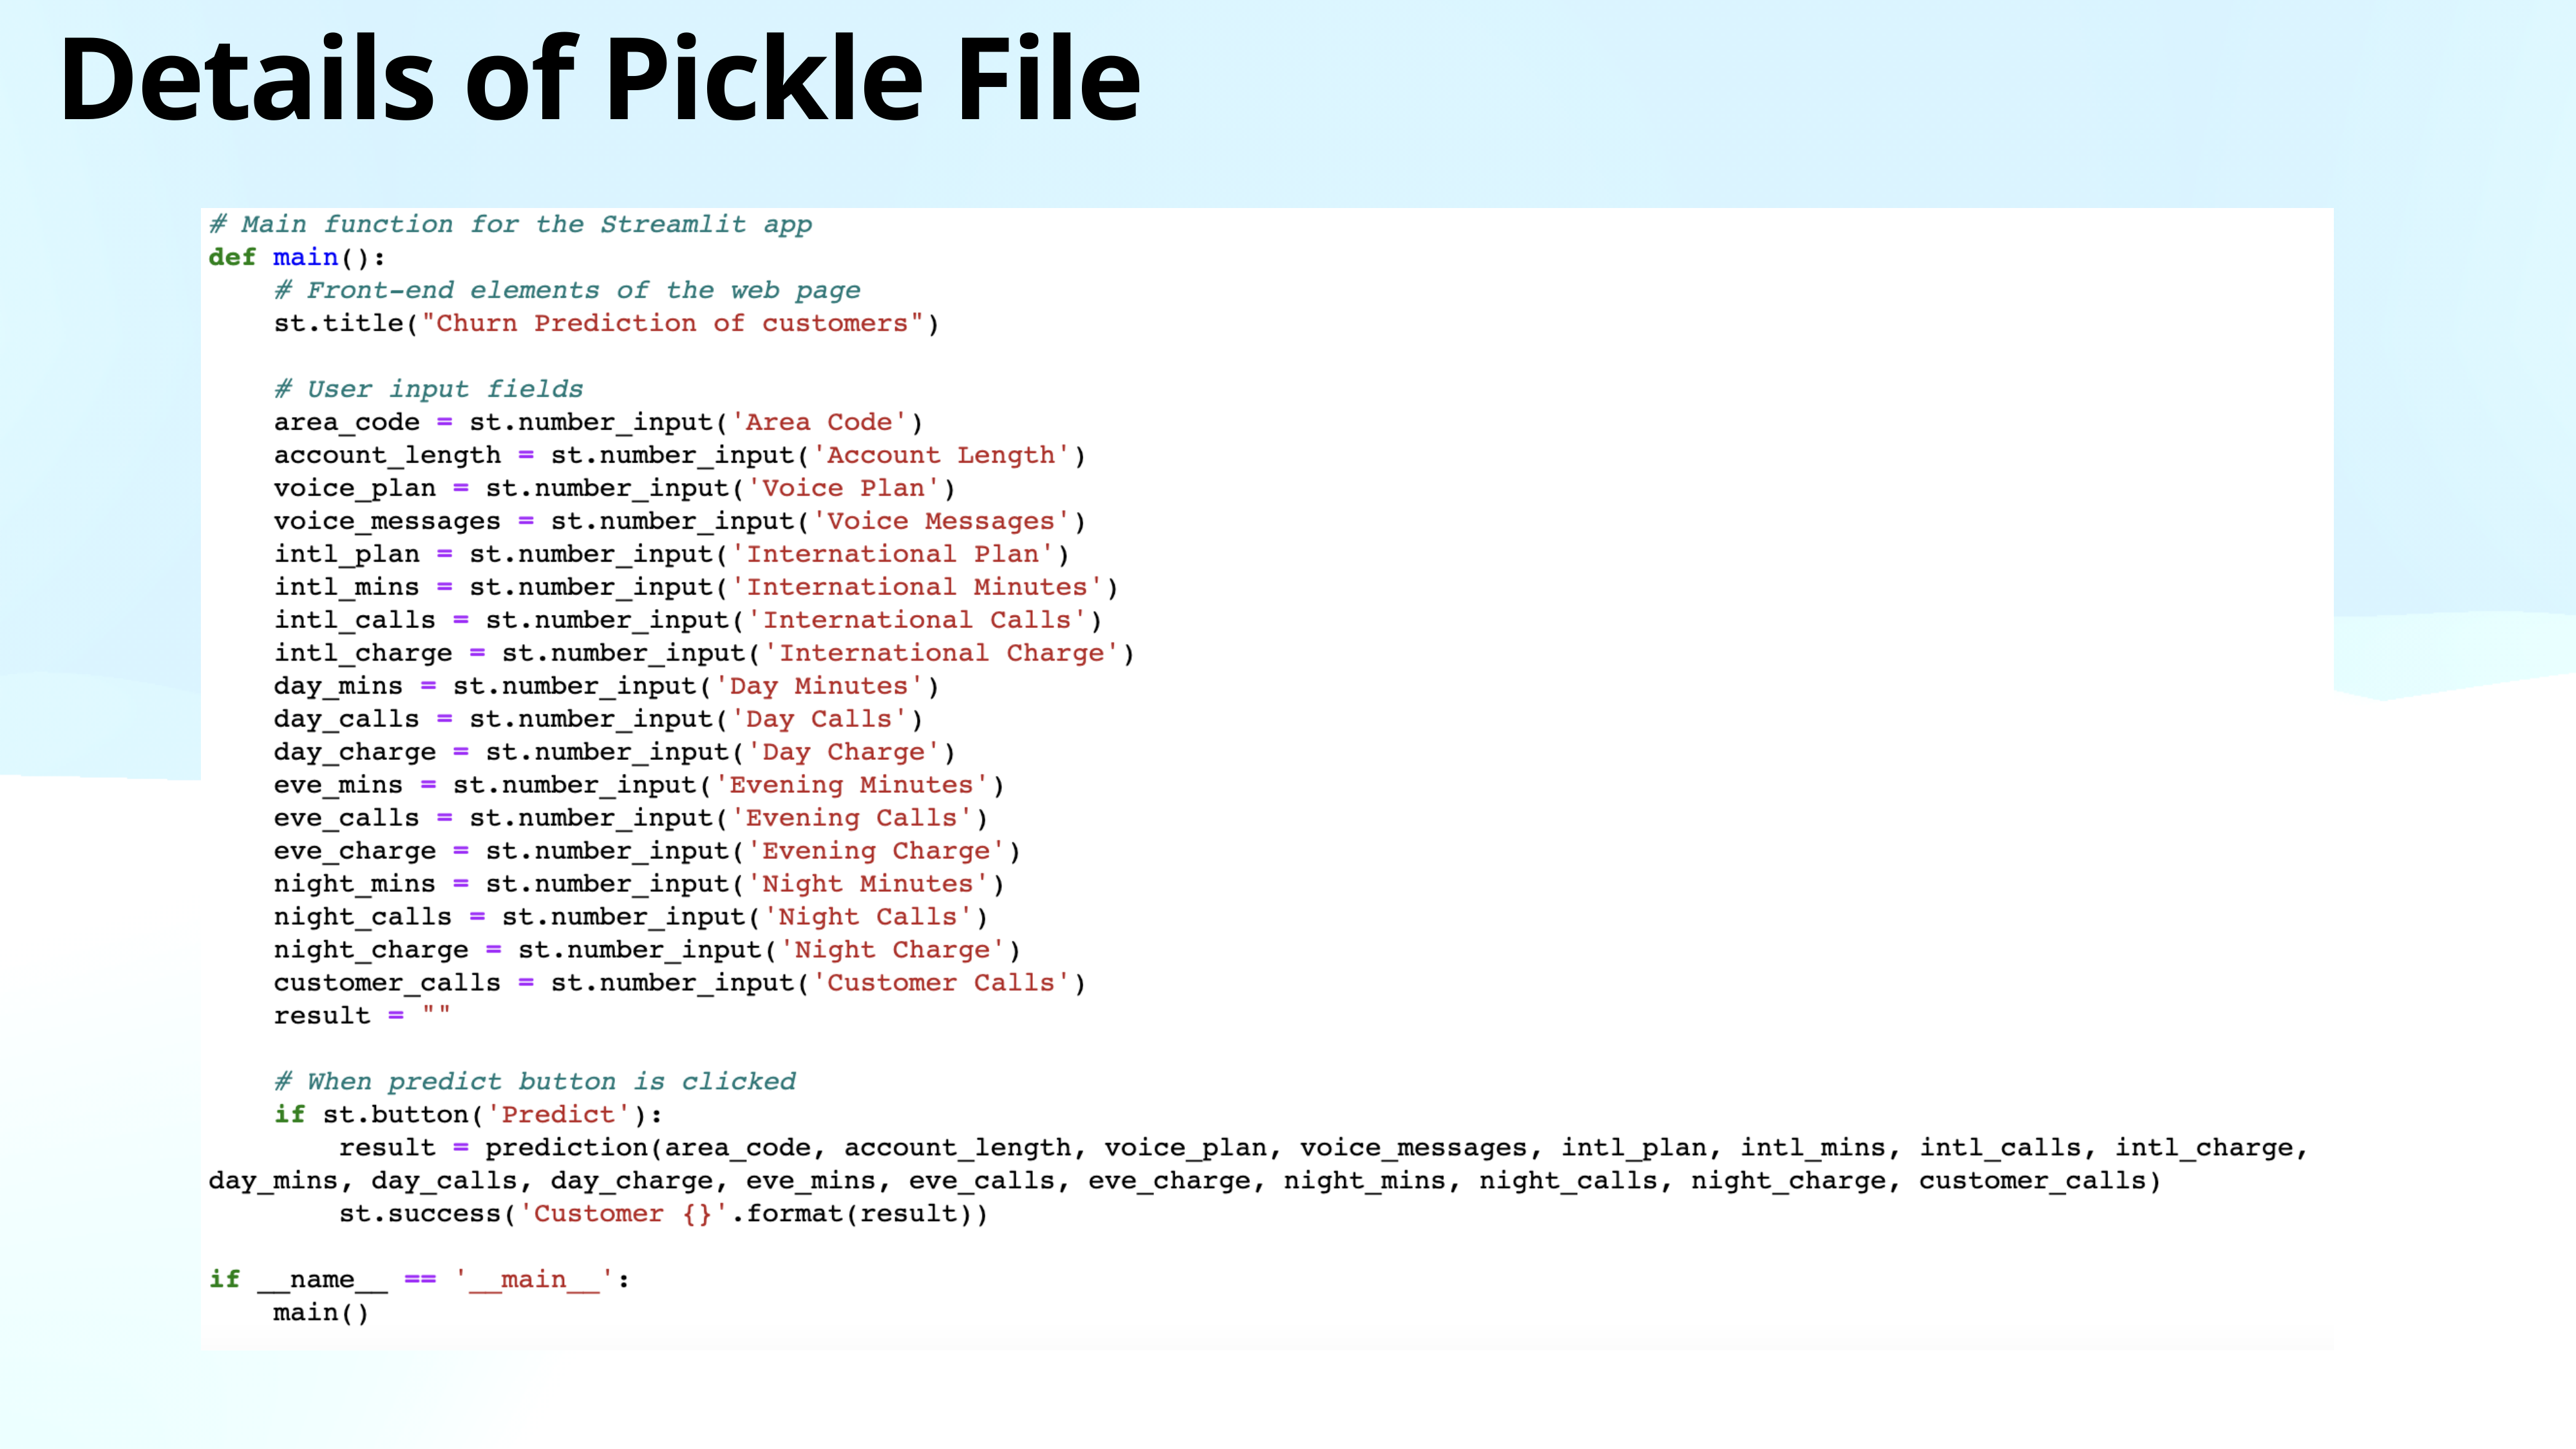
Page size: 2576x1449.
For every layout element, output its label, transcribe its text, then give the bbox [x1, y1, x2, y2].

title Details of Pickle File [49, 26, 2372, 178]
picture [0, 0, 2576, 1449]
